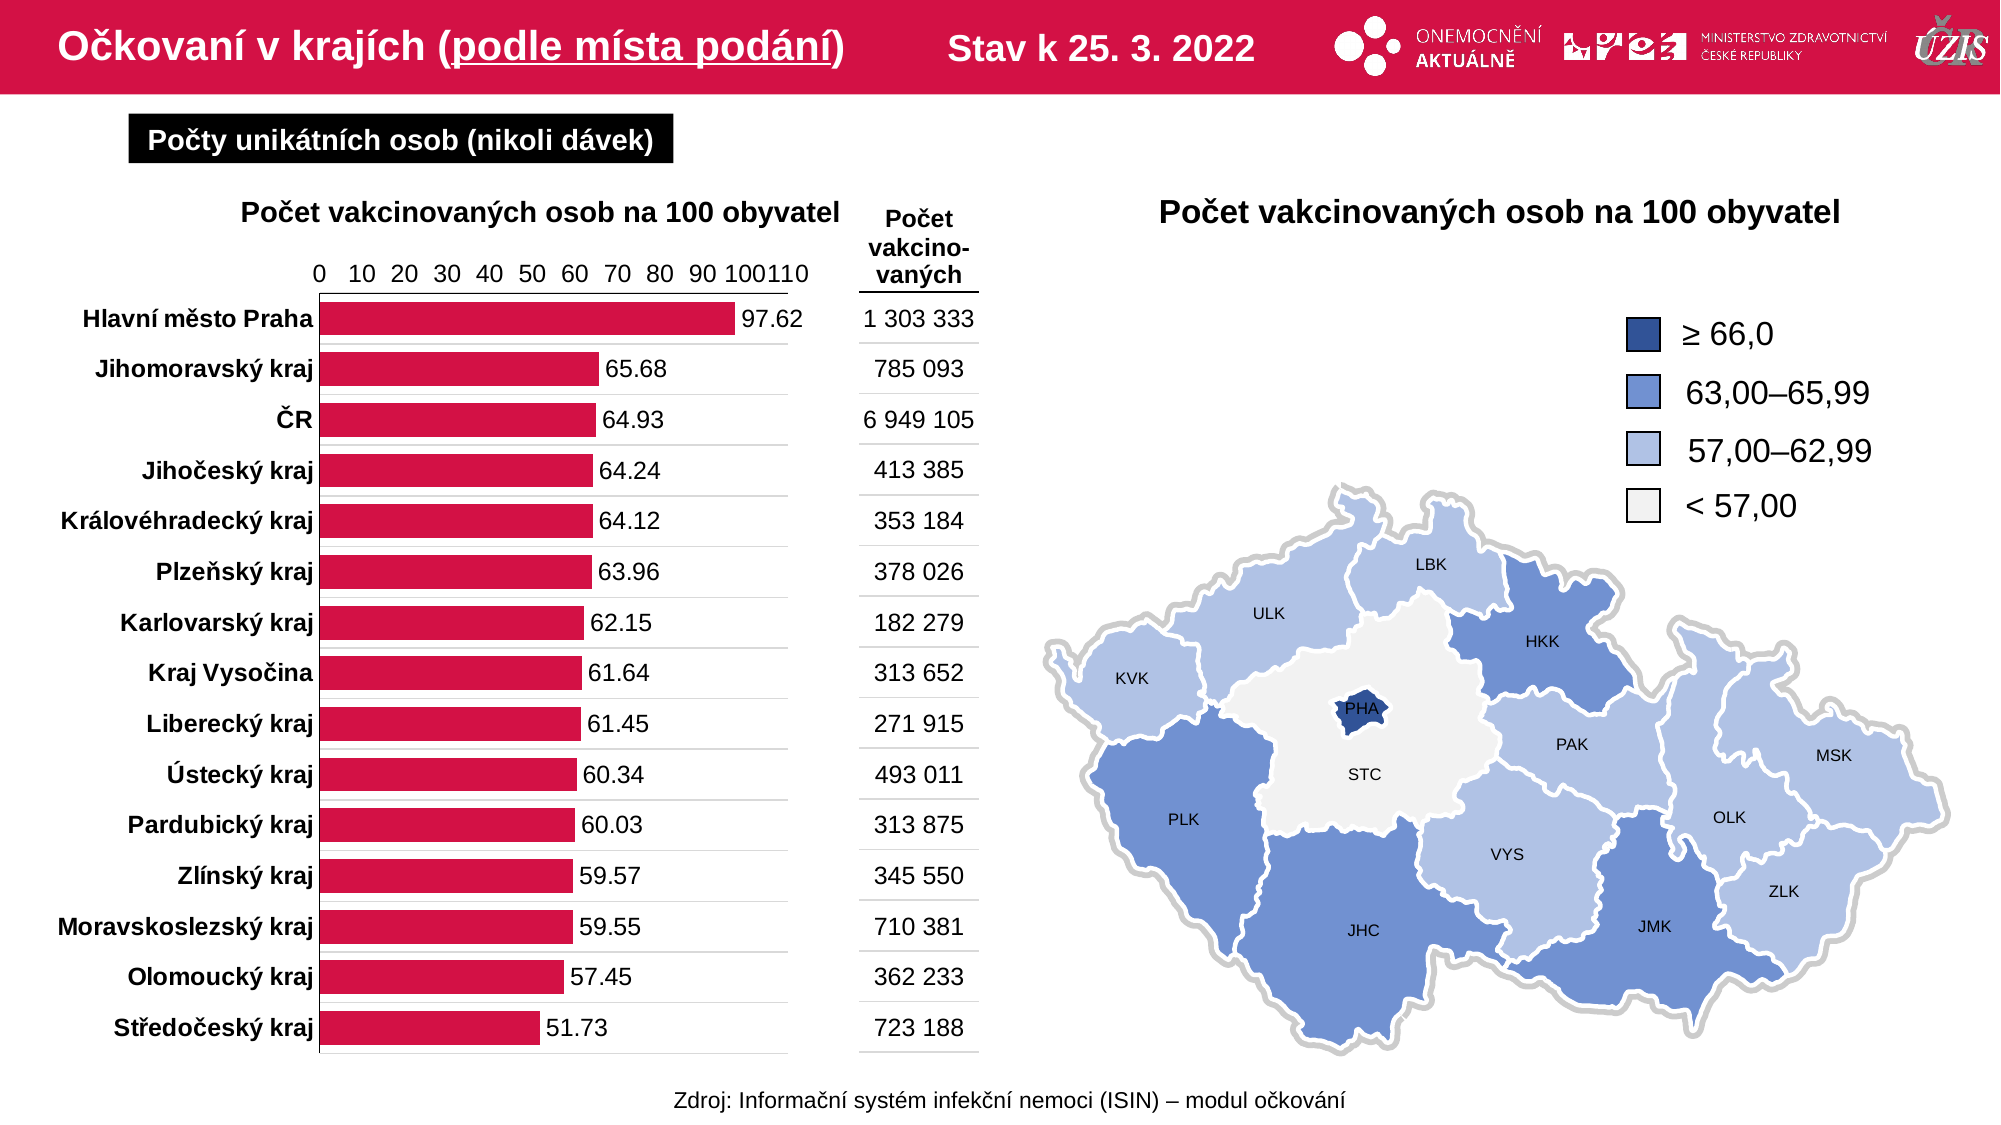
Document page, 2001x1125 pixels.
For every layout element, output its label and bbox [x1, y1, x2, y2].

text_box [658, 1078, 1362, 1121]
text_box [1144, 183, 1857, 238]
text_box [225, 186, 857, 236]
title [42, 0, 1262, 95]
table_cell [859, 293, 979, 342]
table_cell [859, 850, 979, 899]
table_cell [859, 1002, 979, 1051]
table_cell [859, 698, 979, 747]
chart [28, 236, 859, 1077]
table_cell [859, 445, 979, 494]
text_box [1670, 421, 1888, 531]
text_box [1626, 488, 1661, 523]
text_box [1626, 431, 1661, 466]
table_cell [859, 648, 979, 697]
text_box [1626, 317, 1661, 352]
text_box [1667, 304, 1790, 360]
table_cell [859, 344, 979, 393]
text_box [1626, 374, 1661, 409]
table_cell [859, 749, 979, 798]
table_cell [859, 496, 979, 545]
table_cell [859, 800, 979, 849]
text_box [932, 16, 1322, 77]
table_cell [859, 901, 979, 950]
text_box [1050, 490, 1943, 1049]
text_box [1670, 363, 1886, 419]
table_cell [859, 546, 979, 595]
table_cell [859, 394, 979, 443]
text_box [128, 113, 674, 164]
table_cell [859, 952, 979, 1001]
picture [1563, 31, 1888, 60]
picture [1915, 15, 1989, 66]
table_header [859, 201, 979, 291]
picture [1334, 16, 1542, 76]
table_cell [859, 597, 979, 646]
